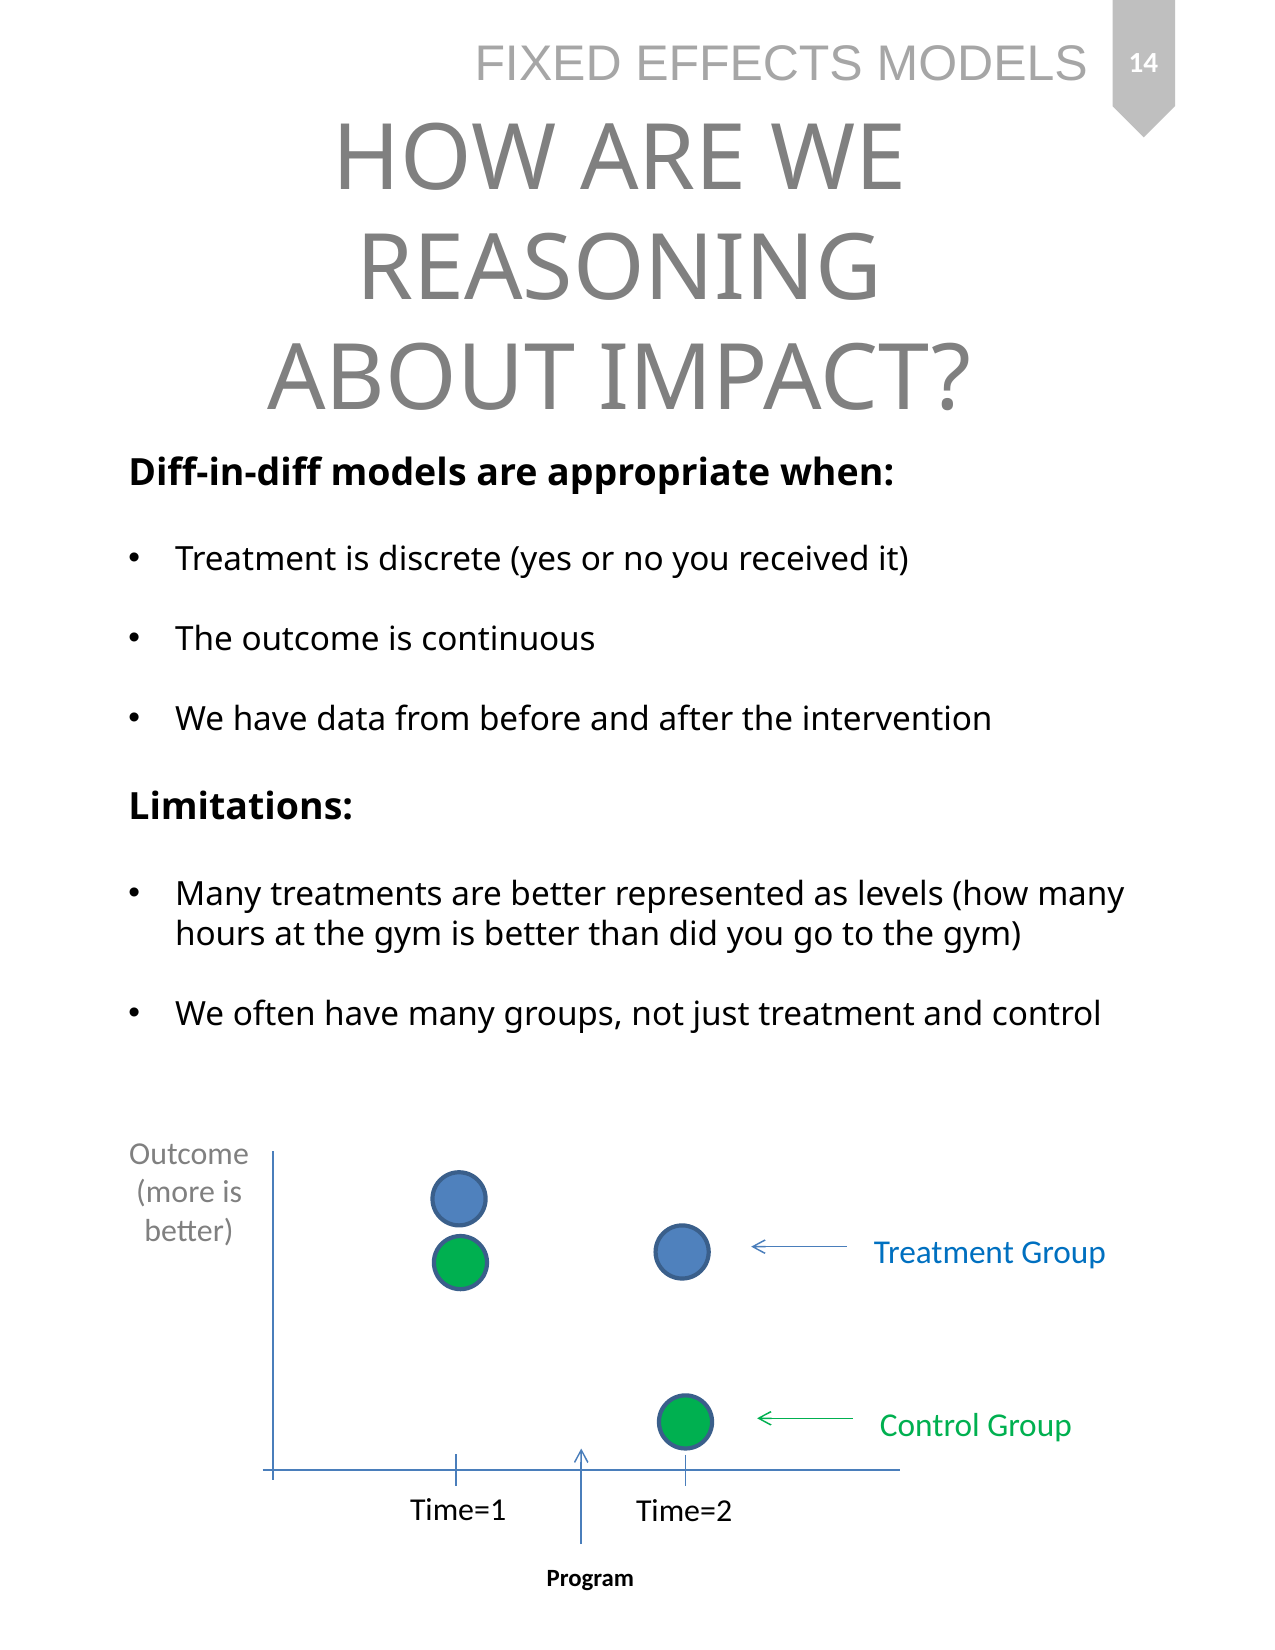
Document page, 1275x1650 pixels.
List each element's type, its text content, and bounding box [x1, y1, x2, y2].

text_box Diff-in-diff models are appropriate when: Treatment is discrete (yes or no you received it) The outcome is continuous We have data from before and after the intervention Limitations: Many treatments are better represented as levels (how many hours at the gym is better than did you go to the gym) We often have many groups, not just treatment and control [113, 440, 1223, 1040]
text_box [656, 1393, 715, 1451]
text_box [430, 1170, 488, 1228]
slide_number 14 [1093, 17, 1194, 105]
text_box Time=1 [395, 1480, 522, 1534]
title HOW ARE WE REASONING ABOUT IMPACT? [45, 125, 1194, 401]
text_box [431, 1233, 490, 1292]
text_box Control Group [865, 1395, 1087, 1450]
text_box Program [531, 1554, 650, 1600]
text_box Outcome (more is better) [114, 1125, 264, 1255]
text_box Time=2 [621, 1481, 748, 1535]
text_box Treatment Group [859, 1222, 1122, 1278]
text_box [653, 1223, 711, 1281]
